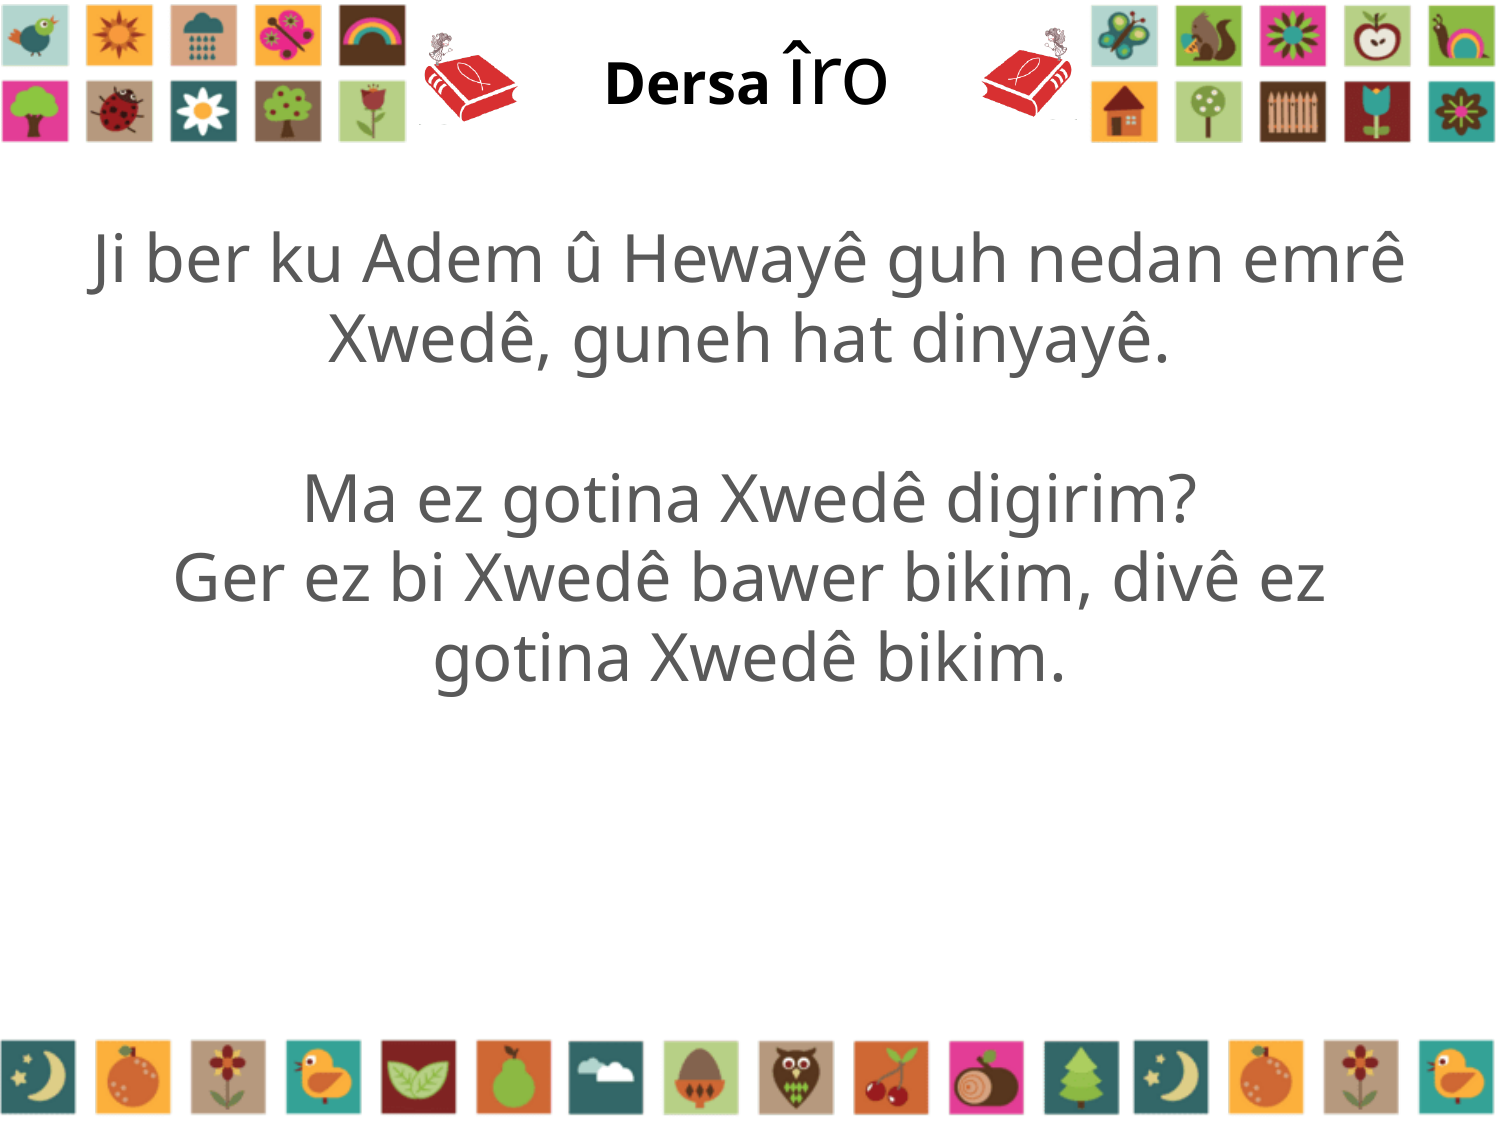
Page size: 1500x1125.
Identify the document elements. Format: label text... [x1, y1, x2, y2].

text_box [0, 1028, 1500, 1118]
text_box Ji ber ku Adem û Hewayê guh nedan emrê Xwedê, guneh hat dinyayê. Ma ez gotina Xwedê digirim? Ger ez bi Xwedê bawer bikim, divê ez gotina Xwedê bikim. [76, 208, 1424, 703]
text_box Dersa îro [425, 13, 1077, 129]
picture [0, 3, 550, 150]
picture [950, 3, 1500, 150]
